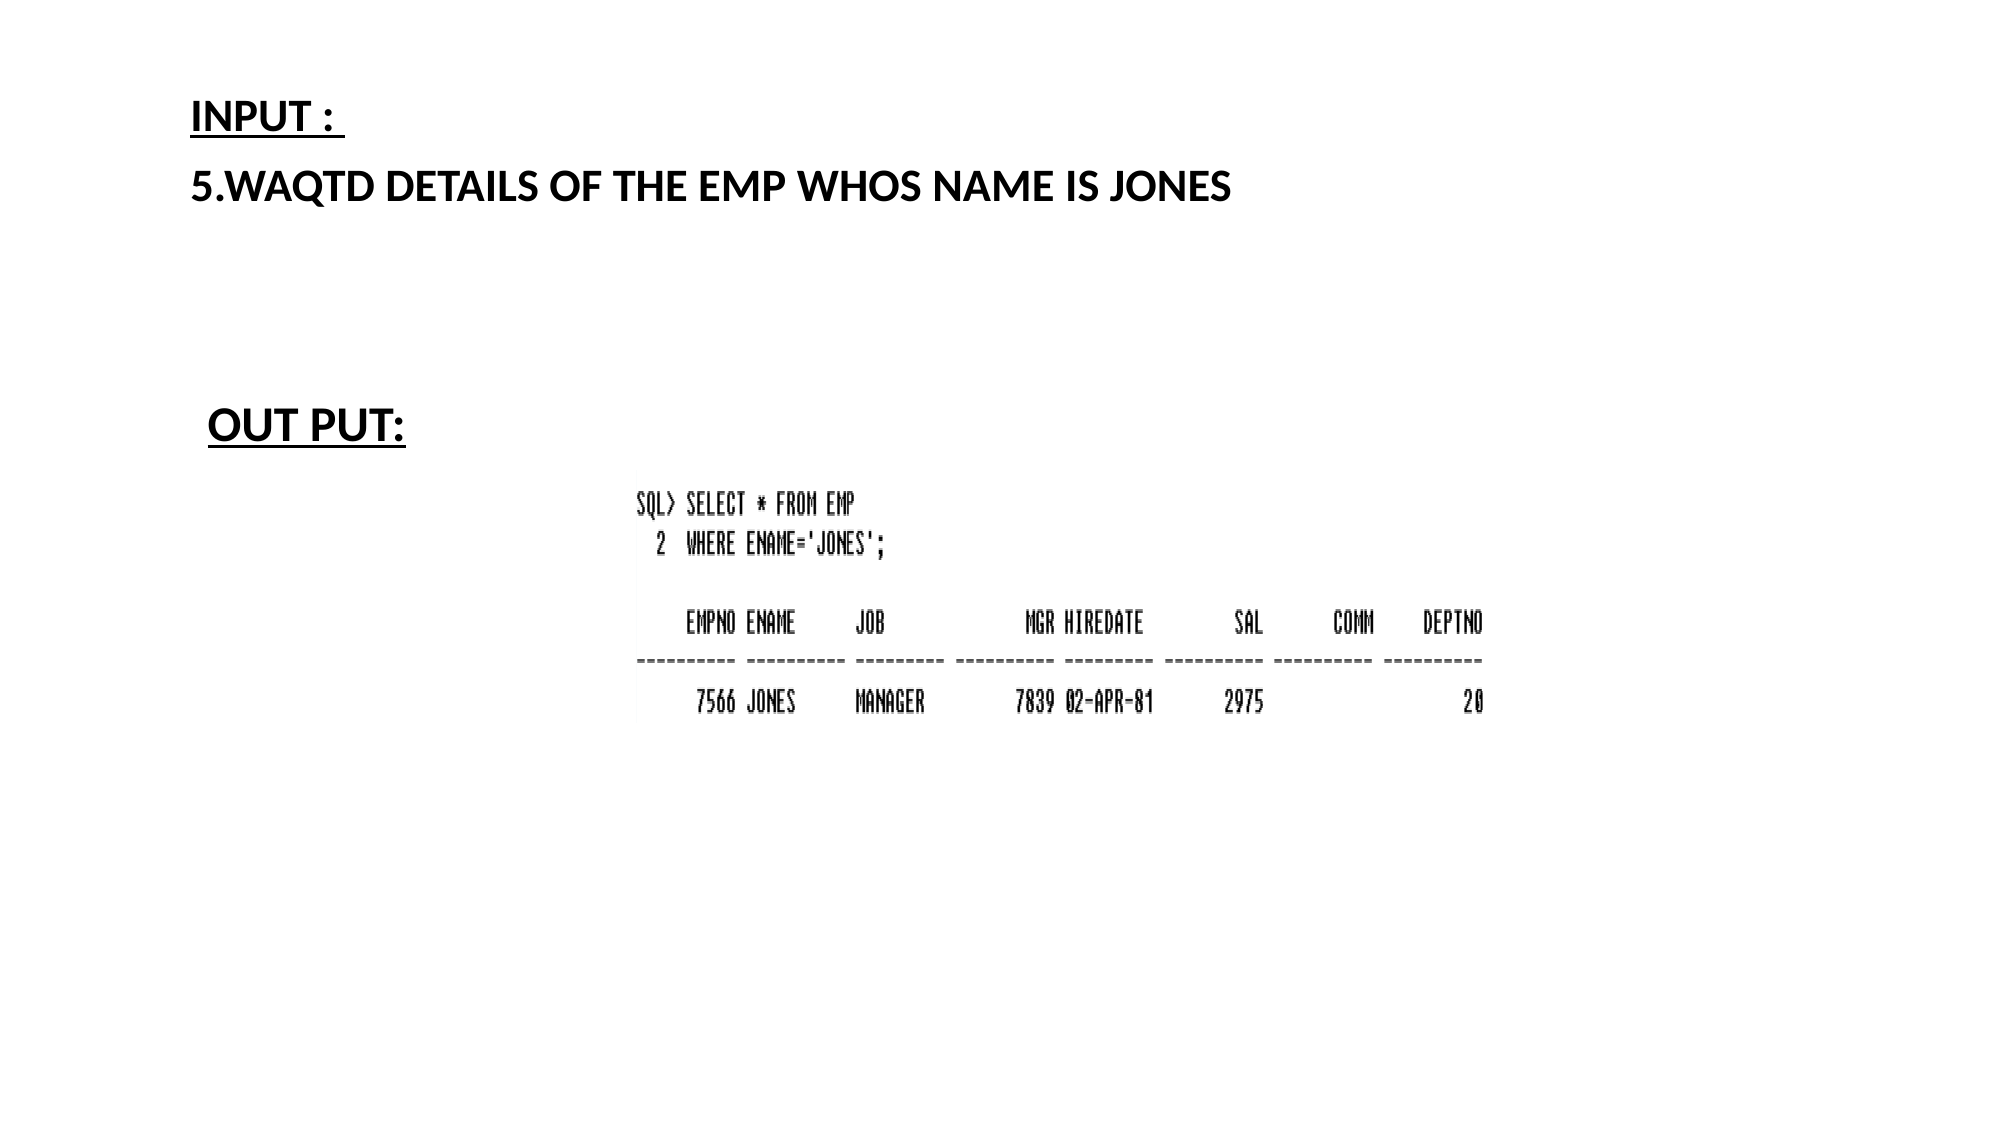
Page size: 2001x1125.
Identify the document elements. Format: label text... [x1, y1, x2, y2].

text_box INPUT : 5.WAQTD DETAILS OF THE EMP WHOS NAME IS JONES [175, 83, 1777, 219]
list OUT PUT: [192, 324, 566, 460]
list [636, 470, 1483, 723]
